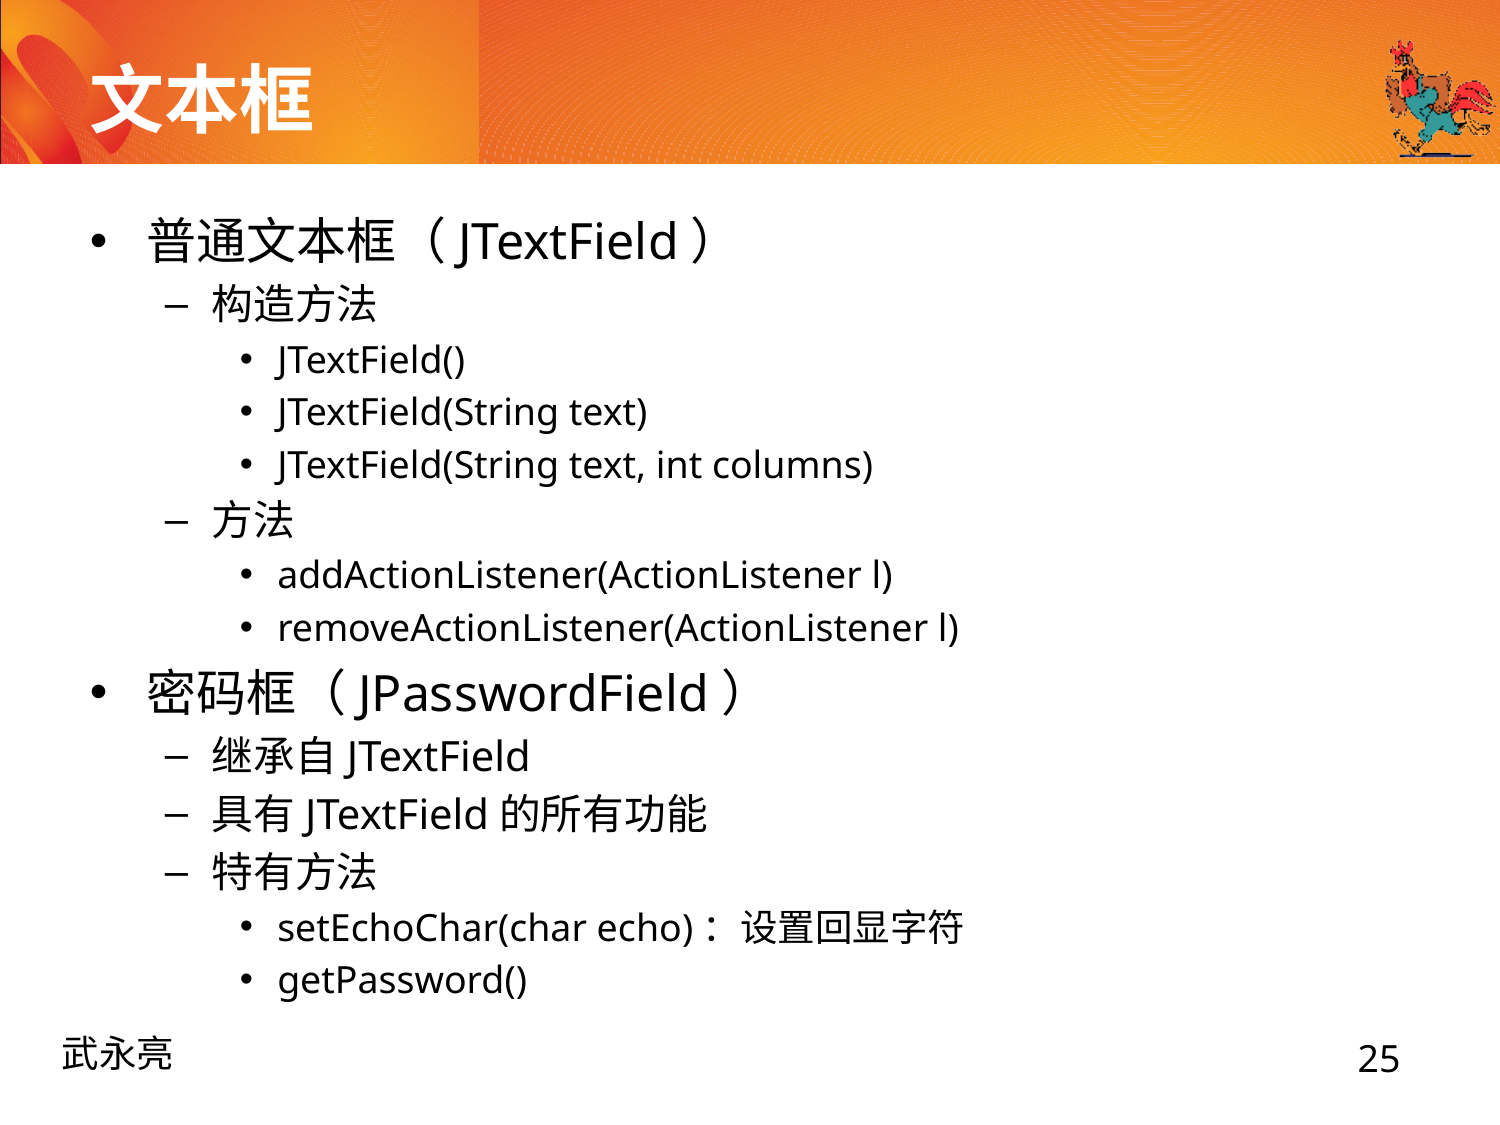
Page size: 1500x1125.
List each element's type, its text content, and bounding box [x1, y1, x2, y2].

list 普通文本框（JTextField） 构造方法 JTextField() JTextField(String text) JTextField(String text, int columns) 方法 addActionListener(ActionListener l) removeActionListener(ActionListener l) 密码框（JPasswordField） 继承自JTextField 具有JTextField的所有功能 特有方法 setEchoChar(char echo)：设置回显字符 getPassword() [75, 190, 1425, 1005]
picture [0, 0, 1500, 164]
title 文本框 [75, 45, 1347, 167]
